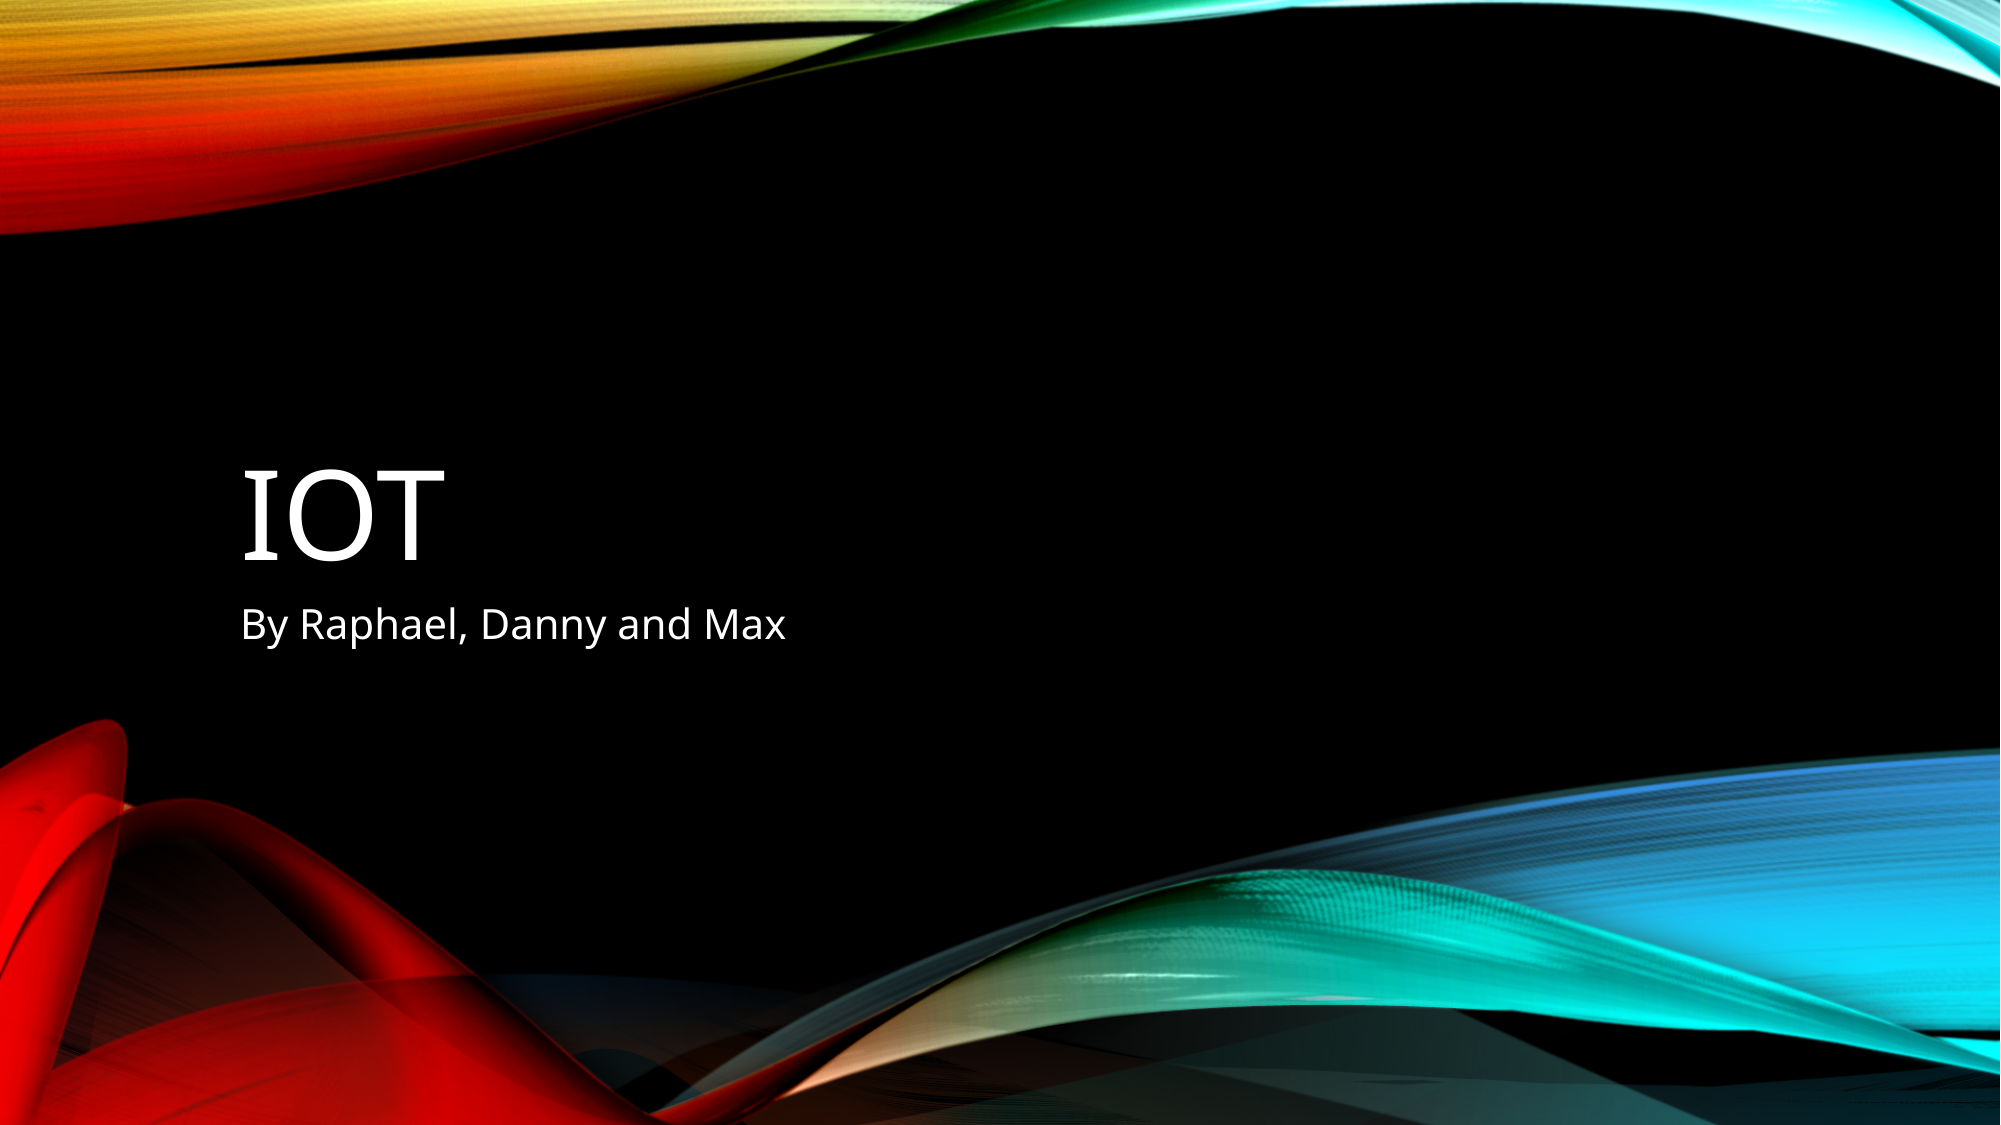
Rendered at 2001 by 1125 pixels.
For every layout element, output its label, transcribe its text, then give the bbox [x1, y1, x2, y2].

title Iot [225, 295, 1775, 595]
picture [0, 717, 2000, 1125]
picture [0, 0, 2000, 237]
subtitle By Raphael, Danny and Max [225, 595, 1775, 709]
